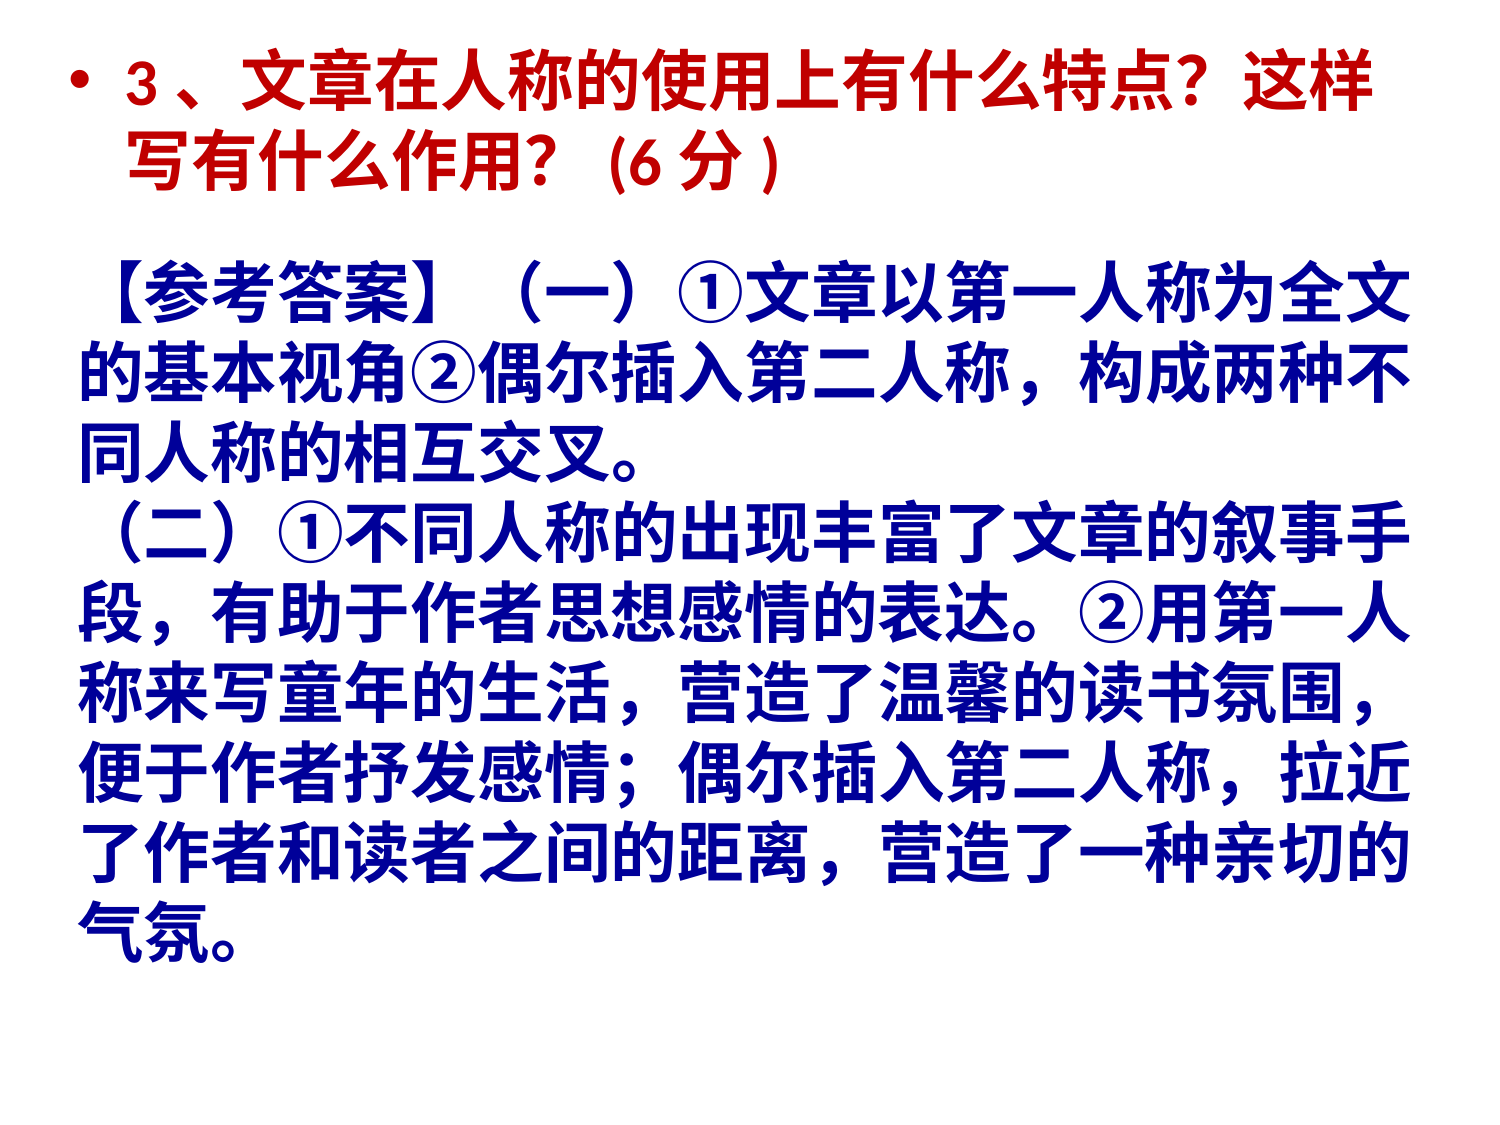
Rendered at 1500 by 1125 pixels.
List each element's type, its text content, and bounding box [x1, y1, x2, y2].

text_box 【参考答案】（一）①文章以第一人称为全文的基本视角②偶尔插入第二人称，构成两种不同人称的相互交叉。 （二）①不同人称的出现丰富了文章的叙事手段，有助于作者思想感情的表达。②用第一人称来写童年的生活，营造了温馨的读书氛围，便于作者抒发感情；偶尔插入第二人称，拉近了作者和读者之间的距离，营造了一种亲切的气氛。 [62, 243, 1471, 978]
list 3、文章在人称的使用上有什么特点？这样写有什么作用？(6分) [53, 30, 1447, 268]
